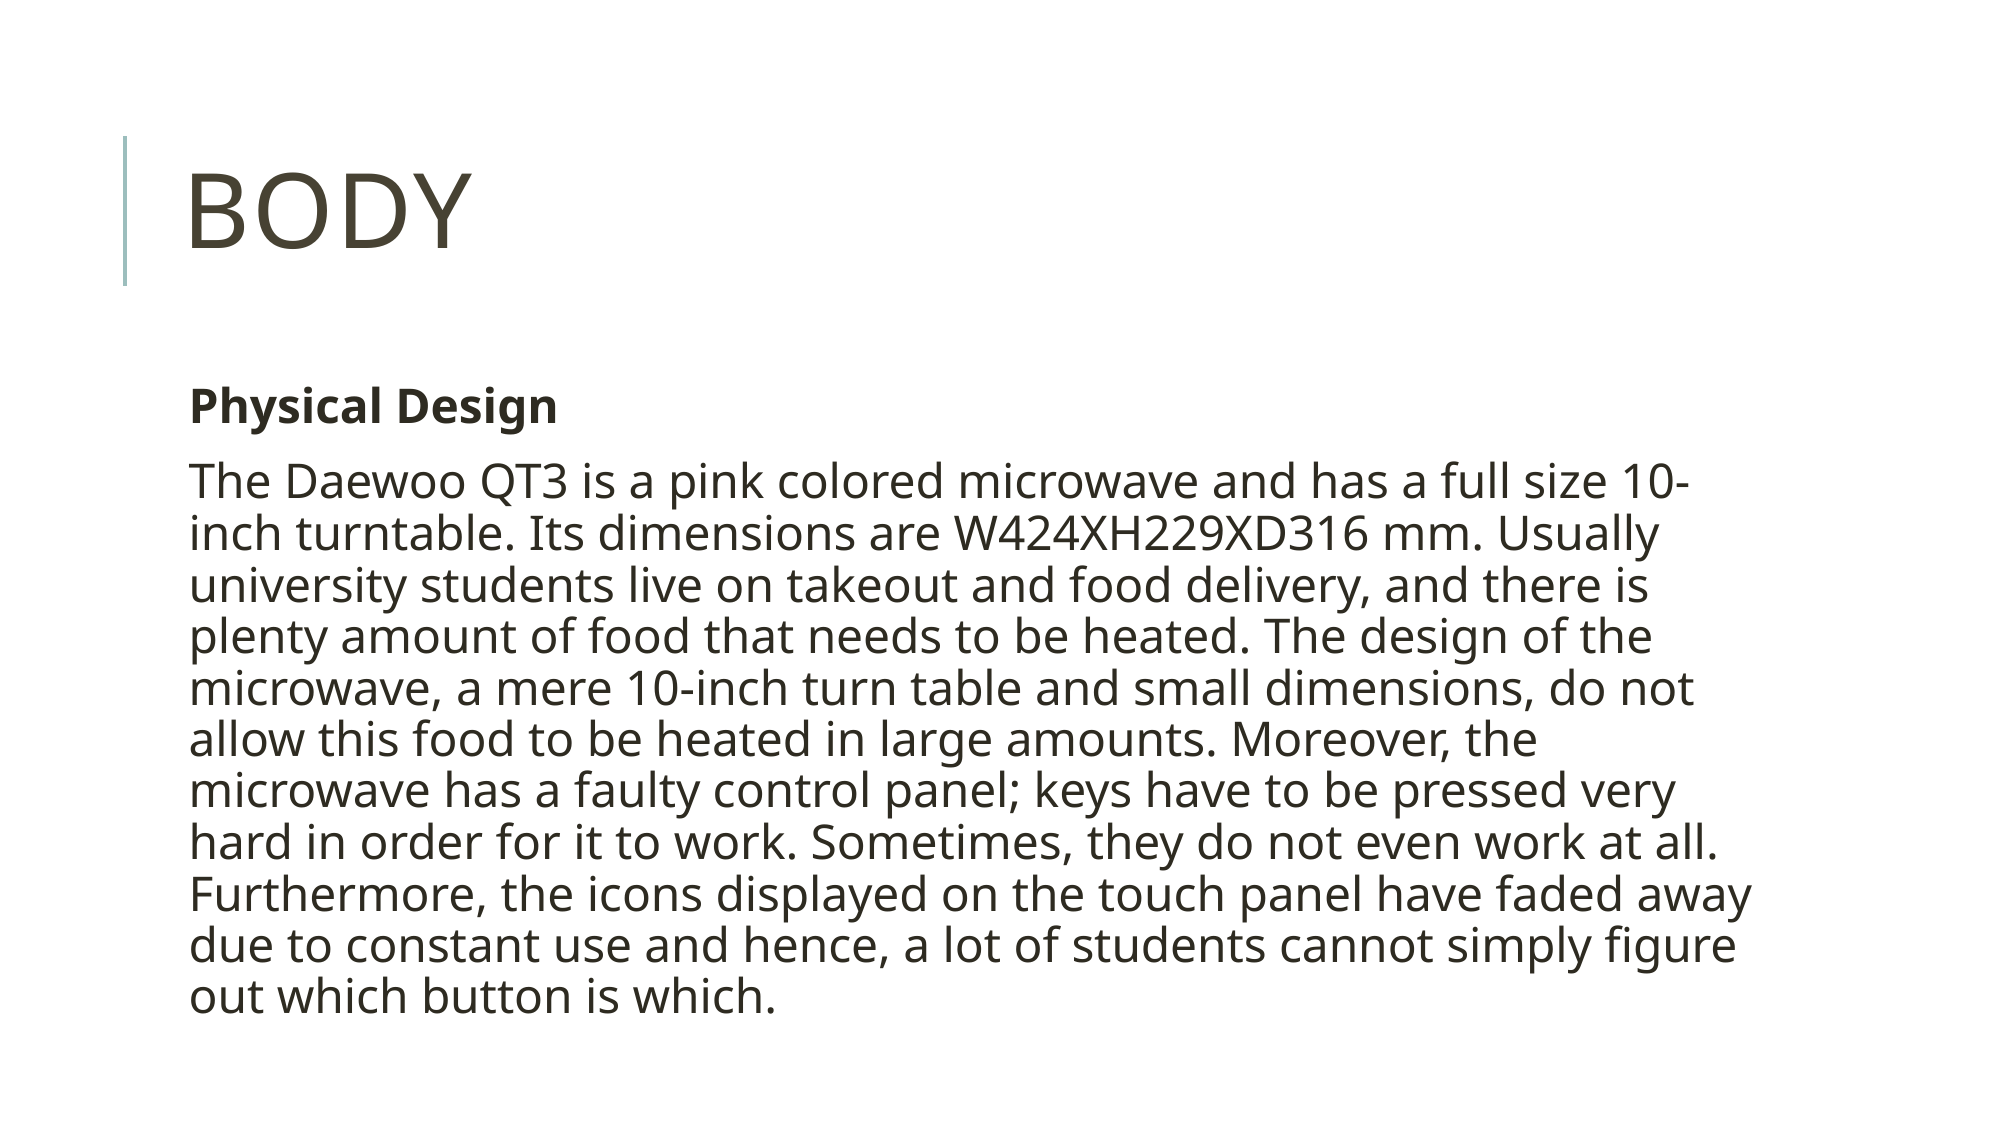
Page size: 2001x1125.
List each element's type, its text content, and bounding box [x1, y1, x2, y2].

list Physical Design The Daewoo QT3 is a pink colored microwave and has a full size 10-inch turntable. Its dimensions are W424XH229XD316 mm. Usually university students live on takeout and food delivery, and there is plenty amount of food that needs to be heated. The design of the microwave, a mere 10-inch turn table and small dimensions, do not allow this food to be heated in large amounts. Moreover, the microwave has a faulty control panel; keys have to be pressed very hard in order for it to work. Sometimes, they do not even work at all. Furthermore, the icons displayed on the touch panel have faded away due to constant use and hence, a lot of students cannot simply figure out which button is which. [168, 375, 1763, 1035]
title BODY [168, 96, 1763, 342]
